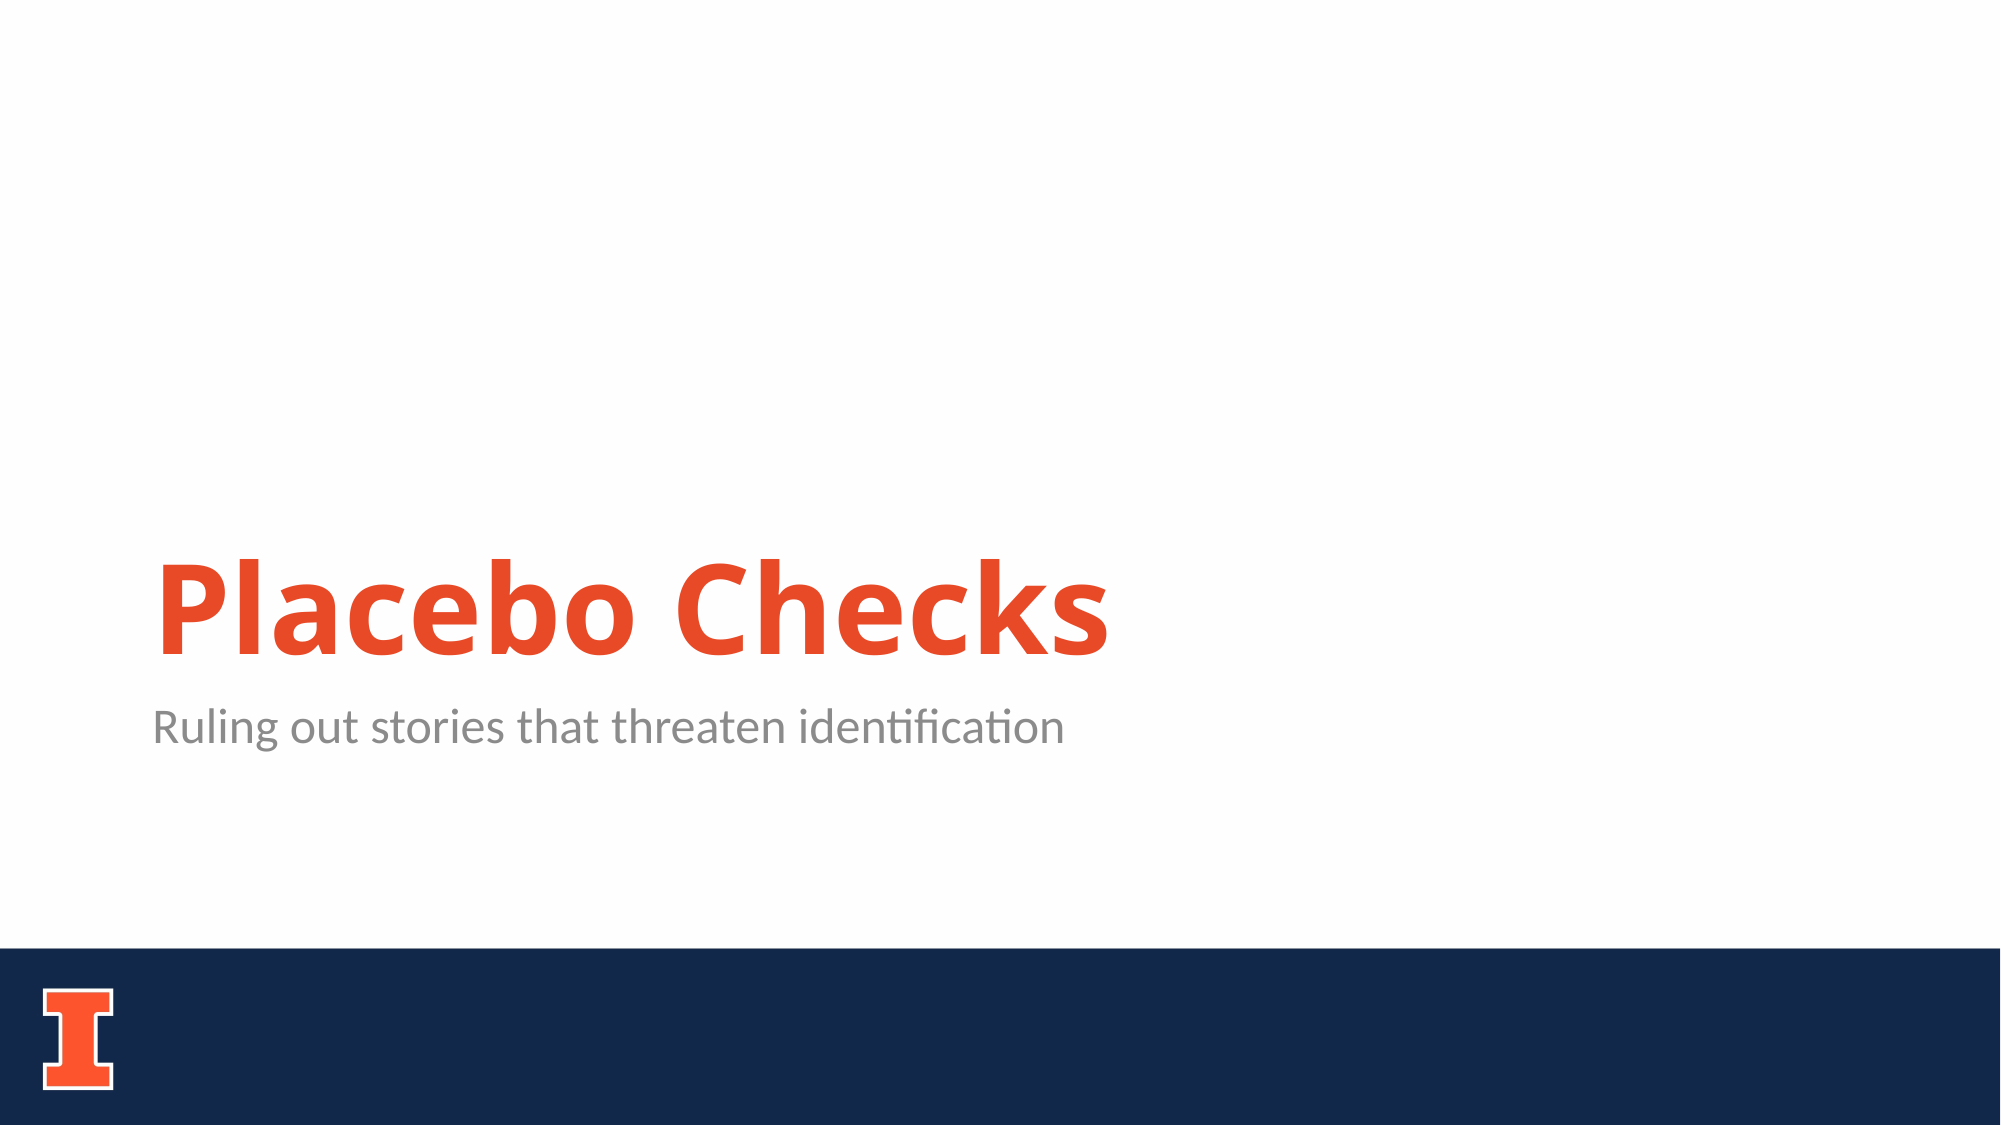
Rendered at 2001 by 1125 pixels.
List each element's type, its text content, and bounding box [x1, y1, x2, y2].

list Ruling out stories that threaten identification [137, 693, 1863, 940]
picture [0, 0, 2001, 1125]
title Placebo Checks [137, 220, 1863, 689]
